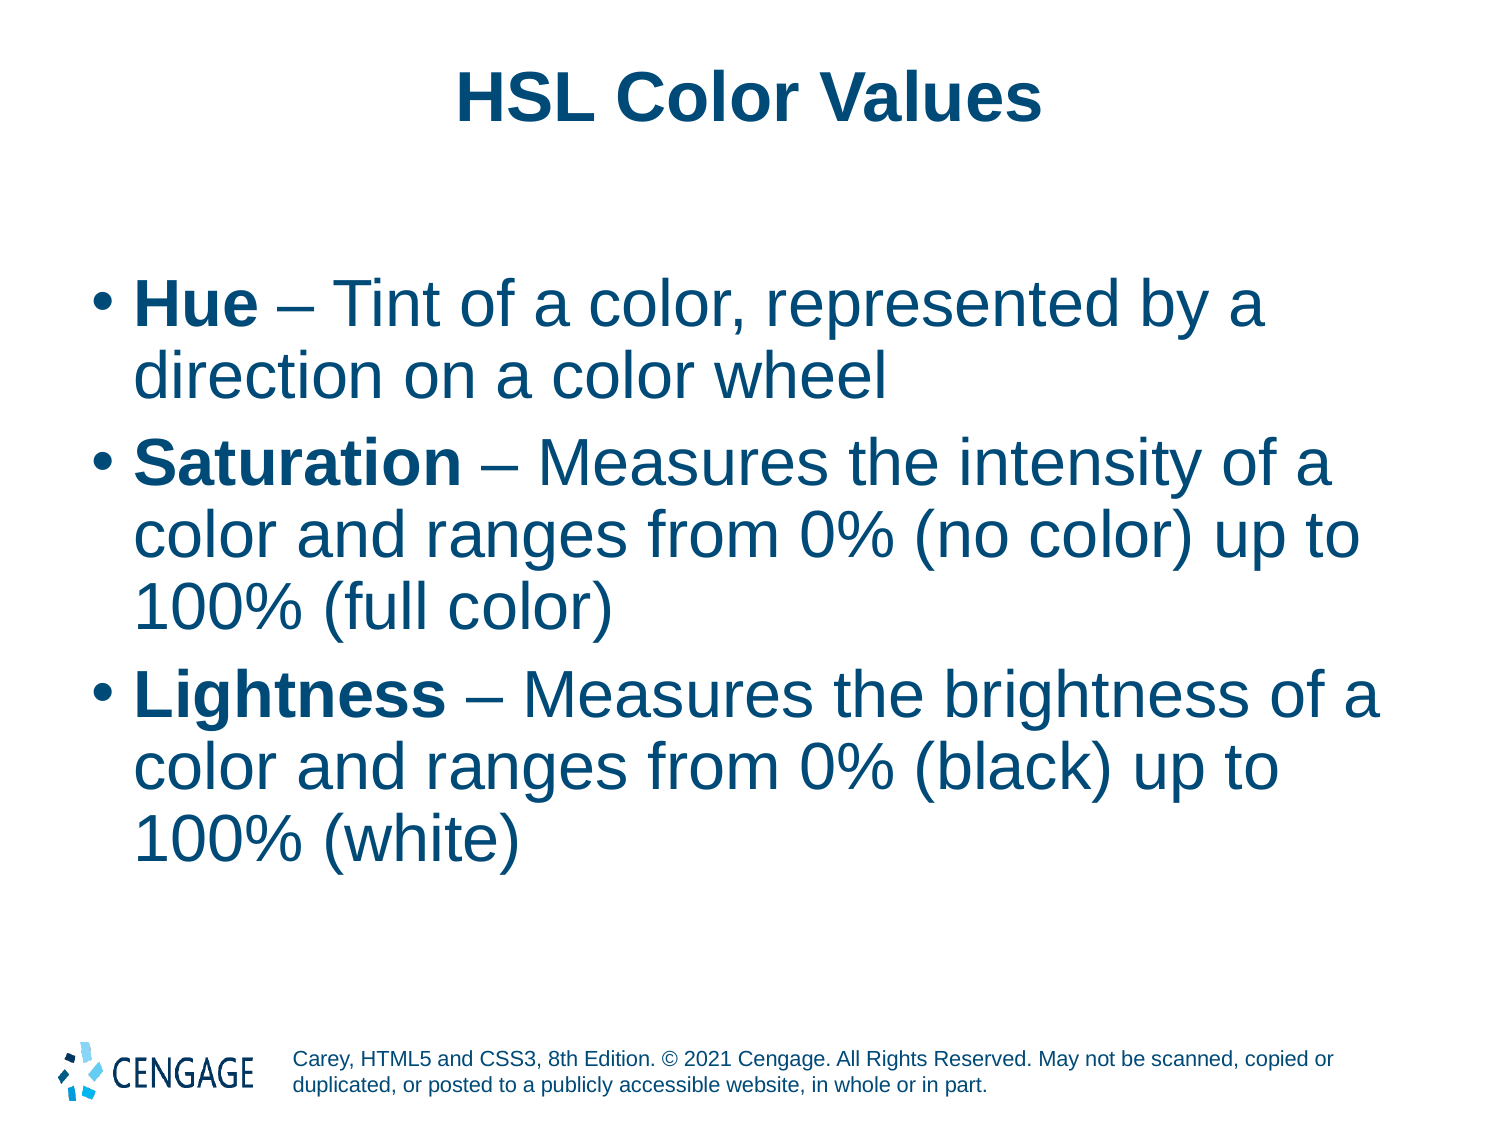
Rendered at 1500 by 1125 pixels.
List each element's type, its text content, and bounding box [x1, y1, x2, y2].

picture [58, 1042, 253, 1101]
title HSL Color Values [103, 59, 1397, 171]
list Hue – Tint of a color, represented by a direction on a color wheel Saturation – Measures the intensity of a color and ranges from 0% (no color) up to 100% (full color) Lightness – Measures the brightness of a color and ranges from 0% (black) up to 100% (white) [91, 268, 1410, 990]
